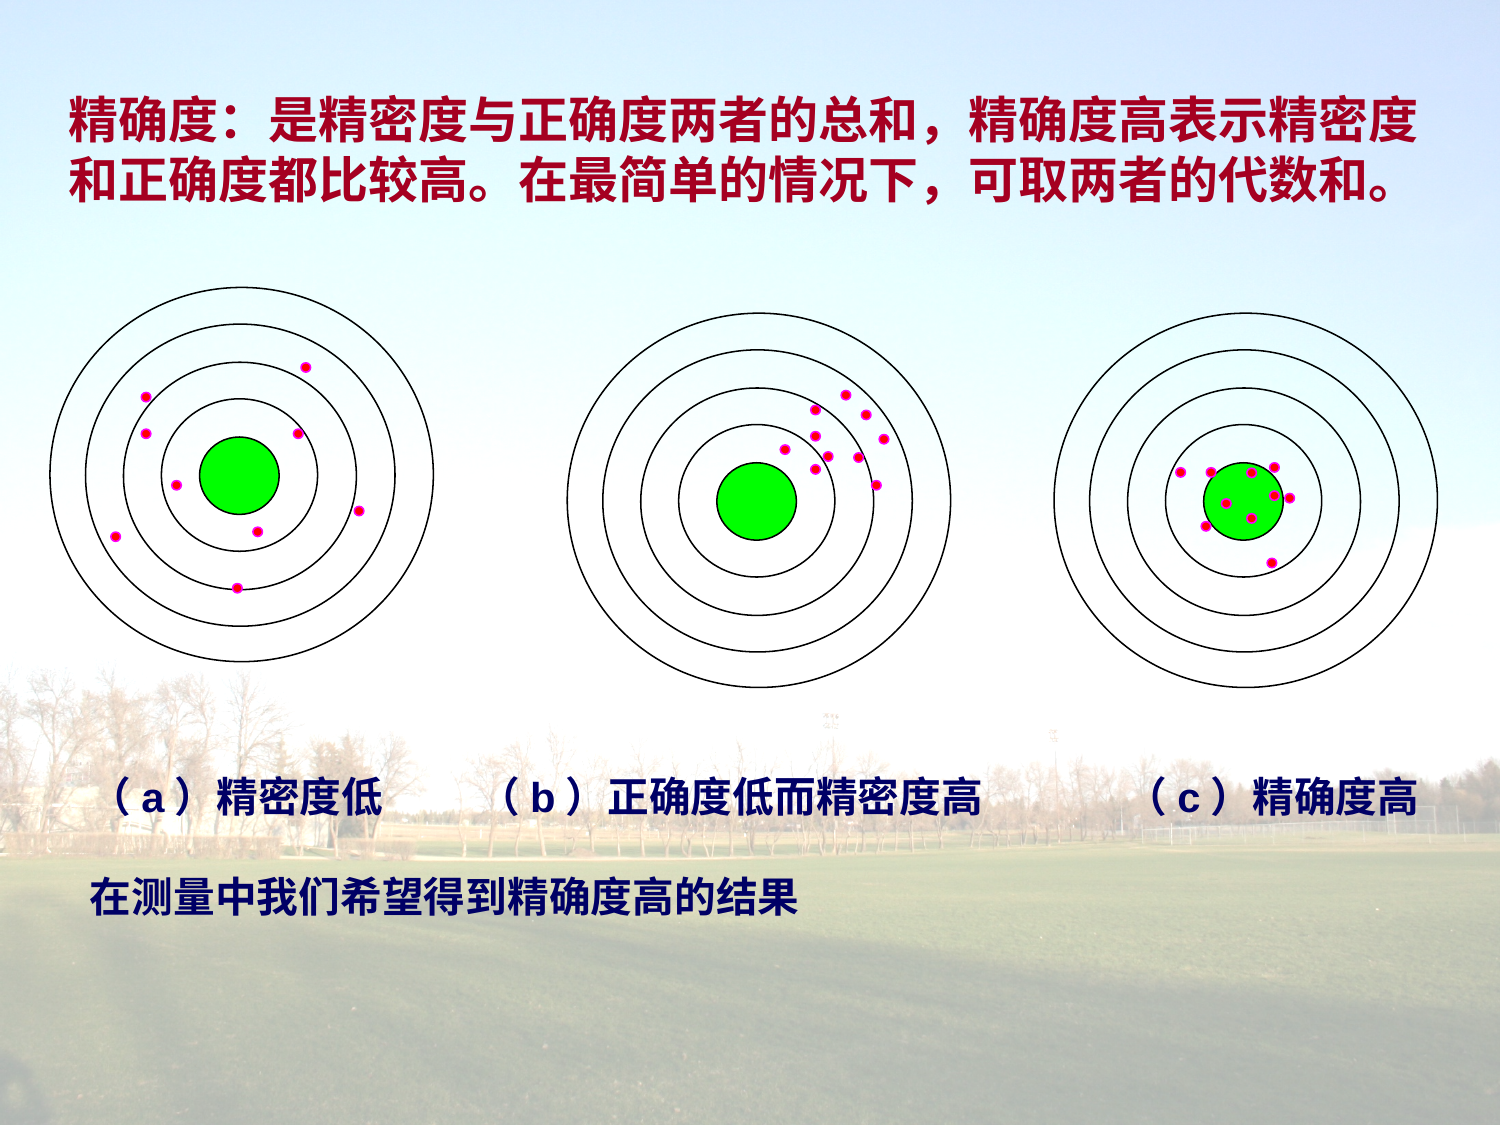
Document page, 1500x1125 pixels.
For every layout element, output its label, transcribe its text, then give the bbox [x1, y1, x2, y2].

title 精确度：是精密度与正确度两者的总和，精确度高表示精密度和正确度都比较高。在最简单的情况下，可取两者的代数和。 [53, 54, 1449, 243]
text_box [49, 287, 1438, 688]
text_box （a）精密度低 （b）正确度低而精密度高 （c）精确度高 在测量中我们希望得到精确度高的结果 [74, 763, 1500, 929]
